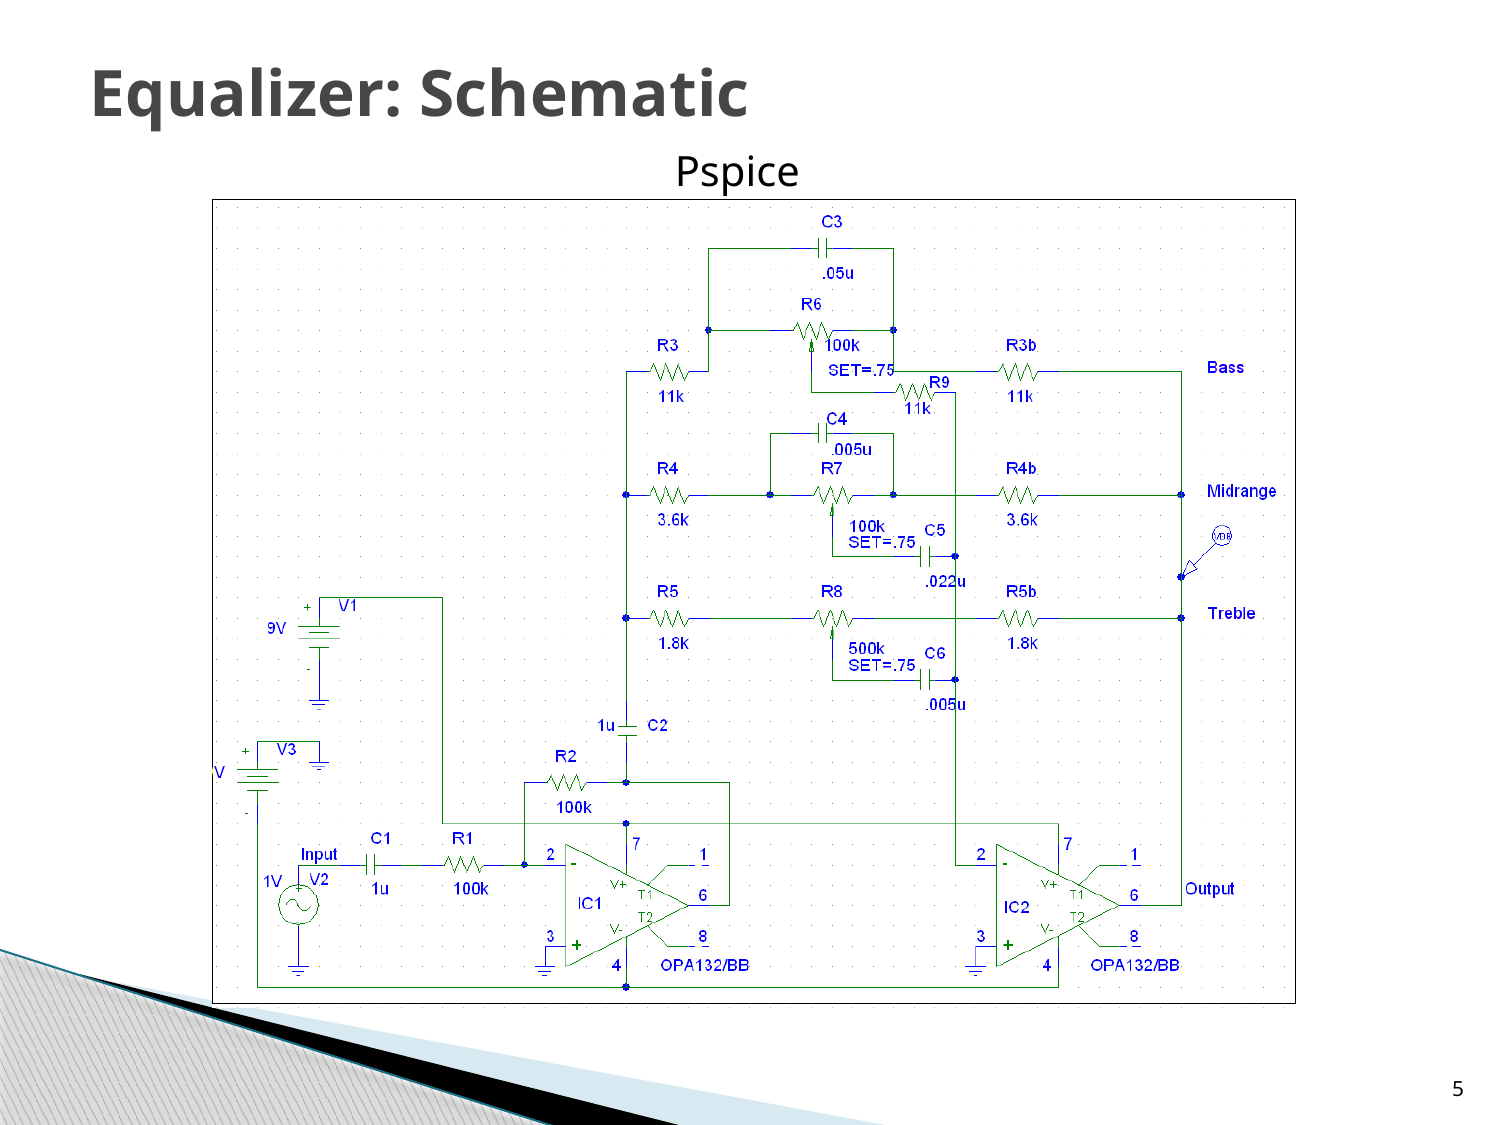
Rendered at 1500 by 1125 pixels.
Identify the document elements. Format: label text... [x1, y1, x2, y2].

picture [212, 199, 1301, 1009]
title Equalizer: Schematic [75, 45, 1425, 138]
text_box Pspice [125, 137, 1350, 203]
slide_number 5 [1418, 1051, 1479, 1112]
